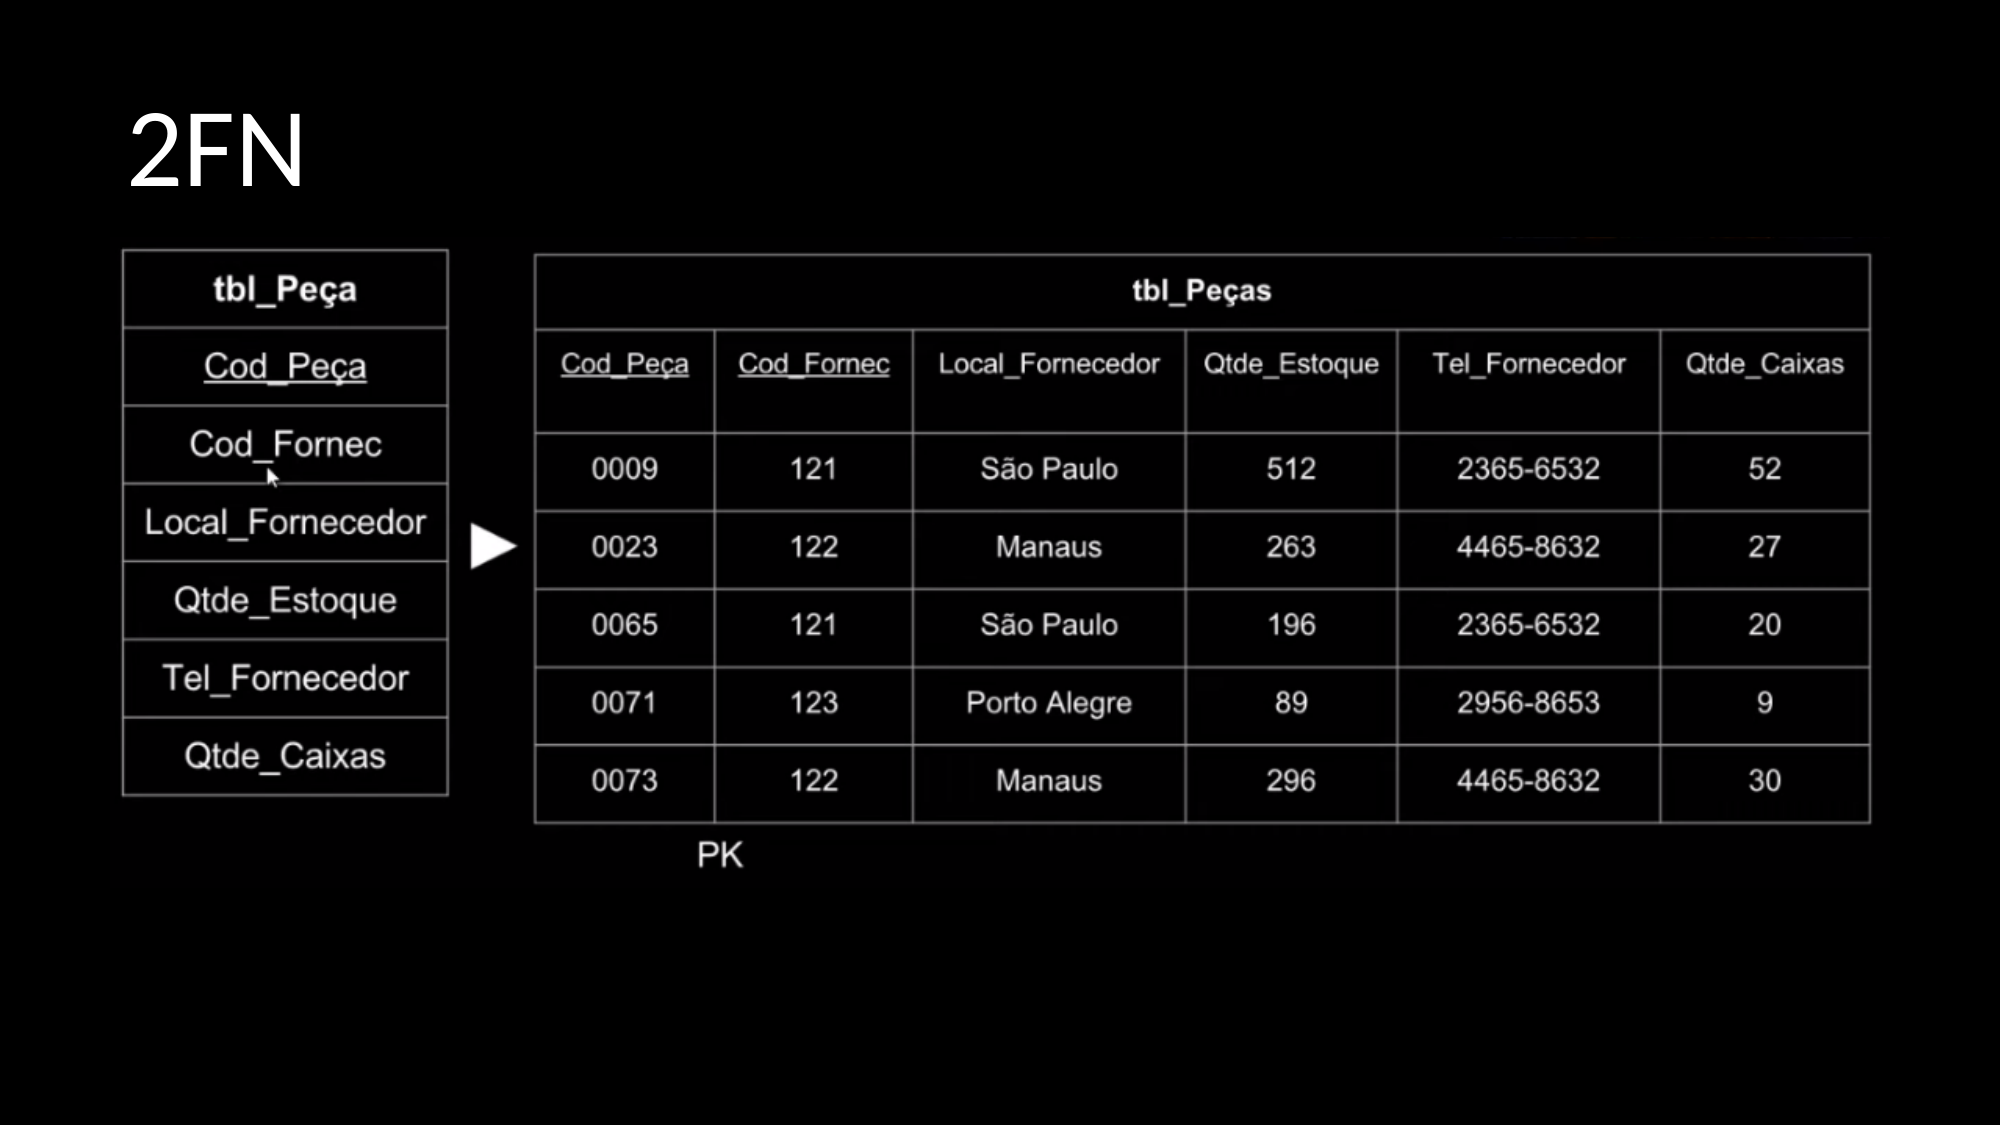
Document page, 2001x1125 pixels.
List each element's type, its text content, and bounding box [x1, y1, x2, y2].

picture [110, 237, 1890, 888]
text_box 2FN [111, 66, 324, 217]
